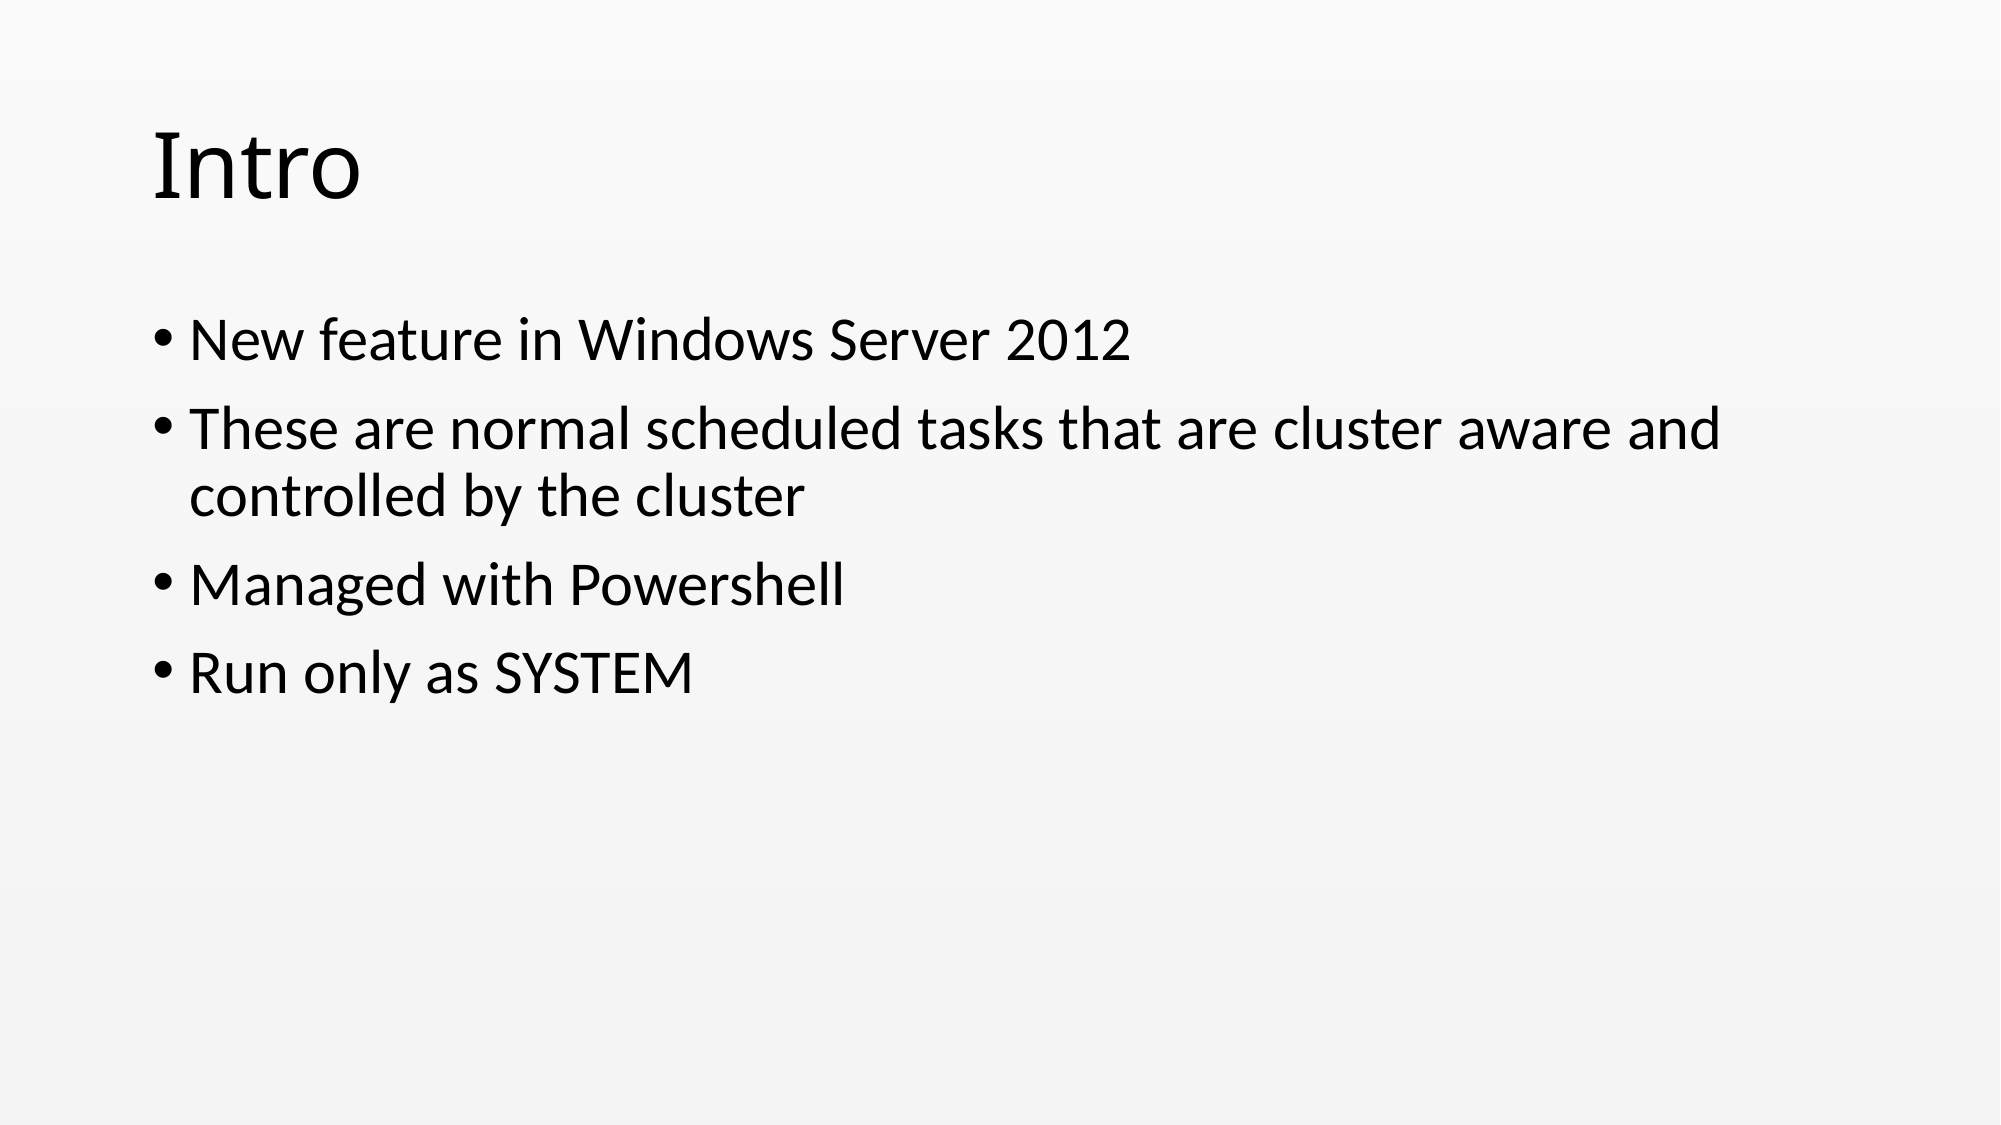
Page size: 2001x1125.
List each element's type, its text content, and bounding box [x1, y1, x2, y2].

title Intro [137, 59, 1863, 278]
list New feature in Windows Server 2012 These are normal scheduled tasks that are cluster aware and controlled by the cluster Managed with Powershell Run only as SYSTEM [137, 299, 1863, 1014]
